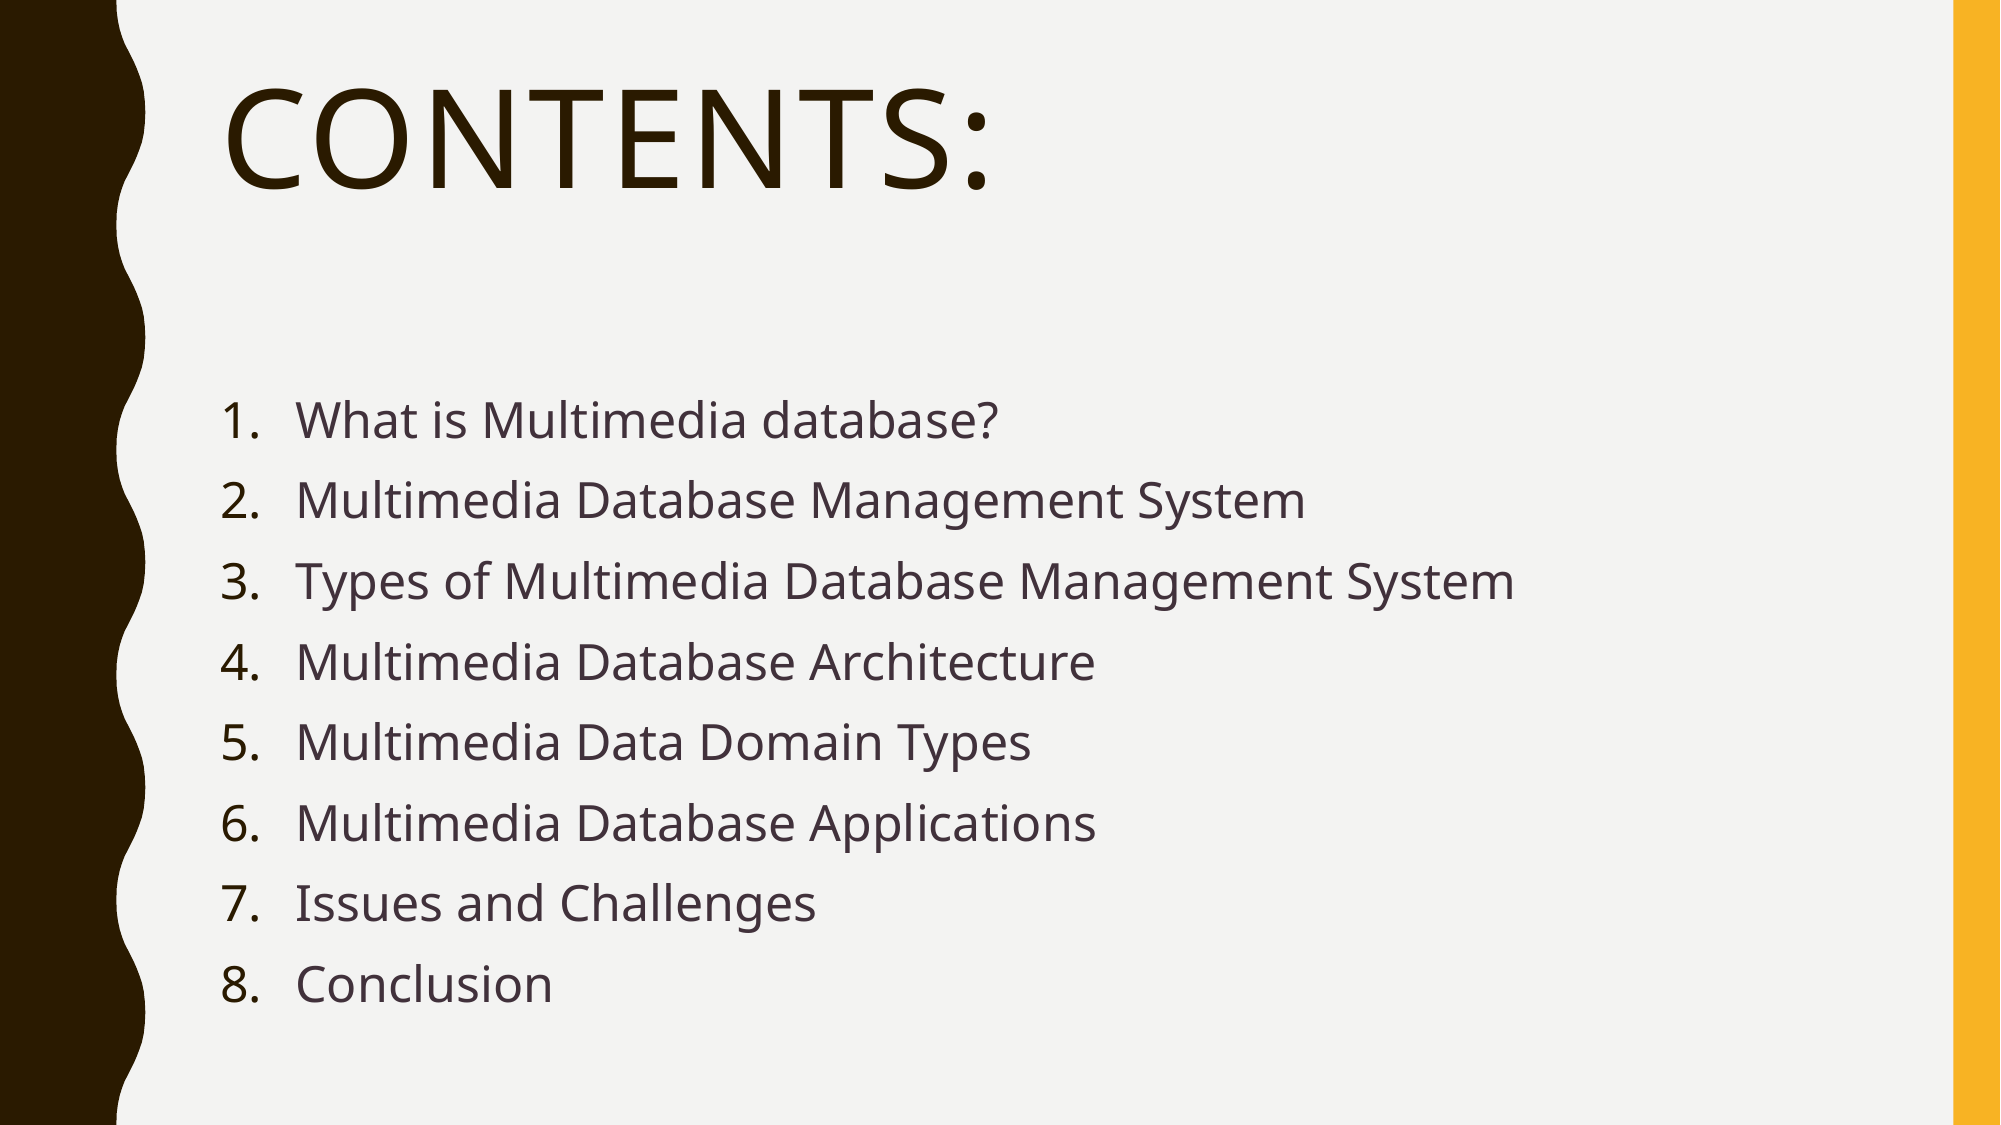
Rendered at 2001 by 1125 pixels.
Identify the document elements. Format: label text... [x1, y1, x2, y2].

title Contents: [205, 62, 1875, 308]
list What is Multimedia database? Multimedia Database Management System Types of Multimedia Database Management System Multimedia Database Architecture Multimedia Data Domain Types Multimedia Database Applications Issues and Challenges Conclusion [205, 375, 1875, 1037]
